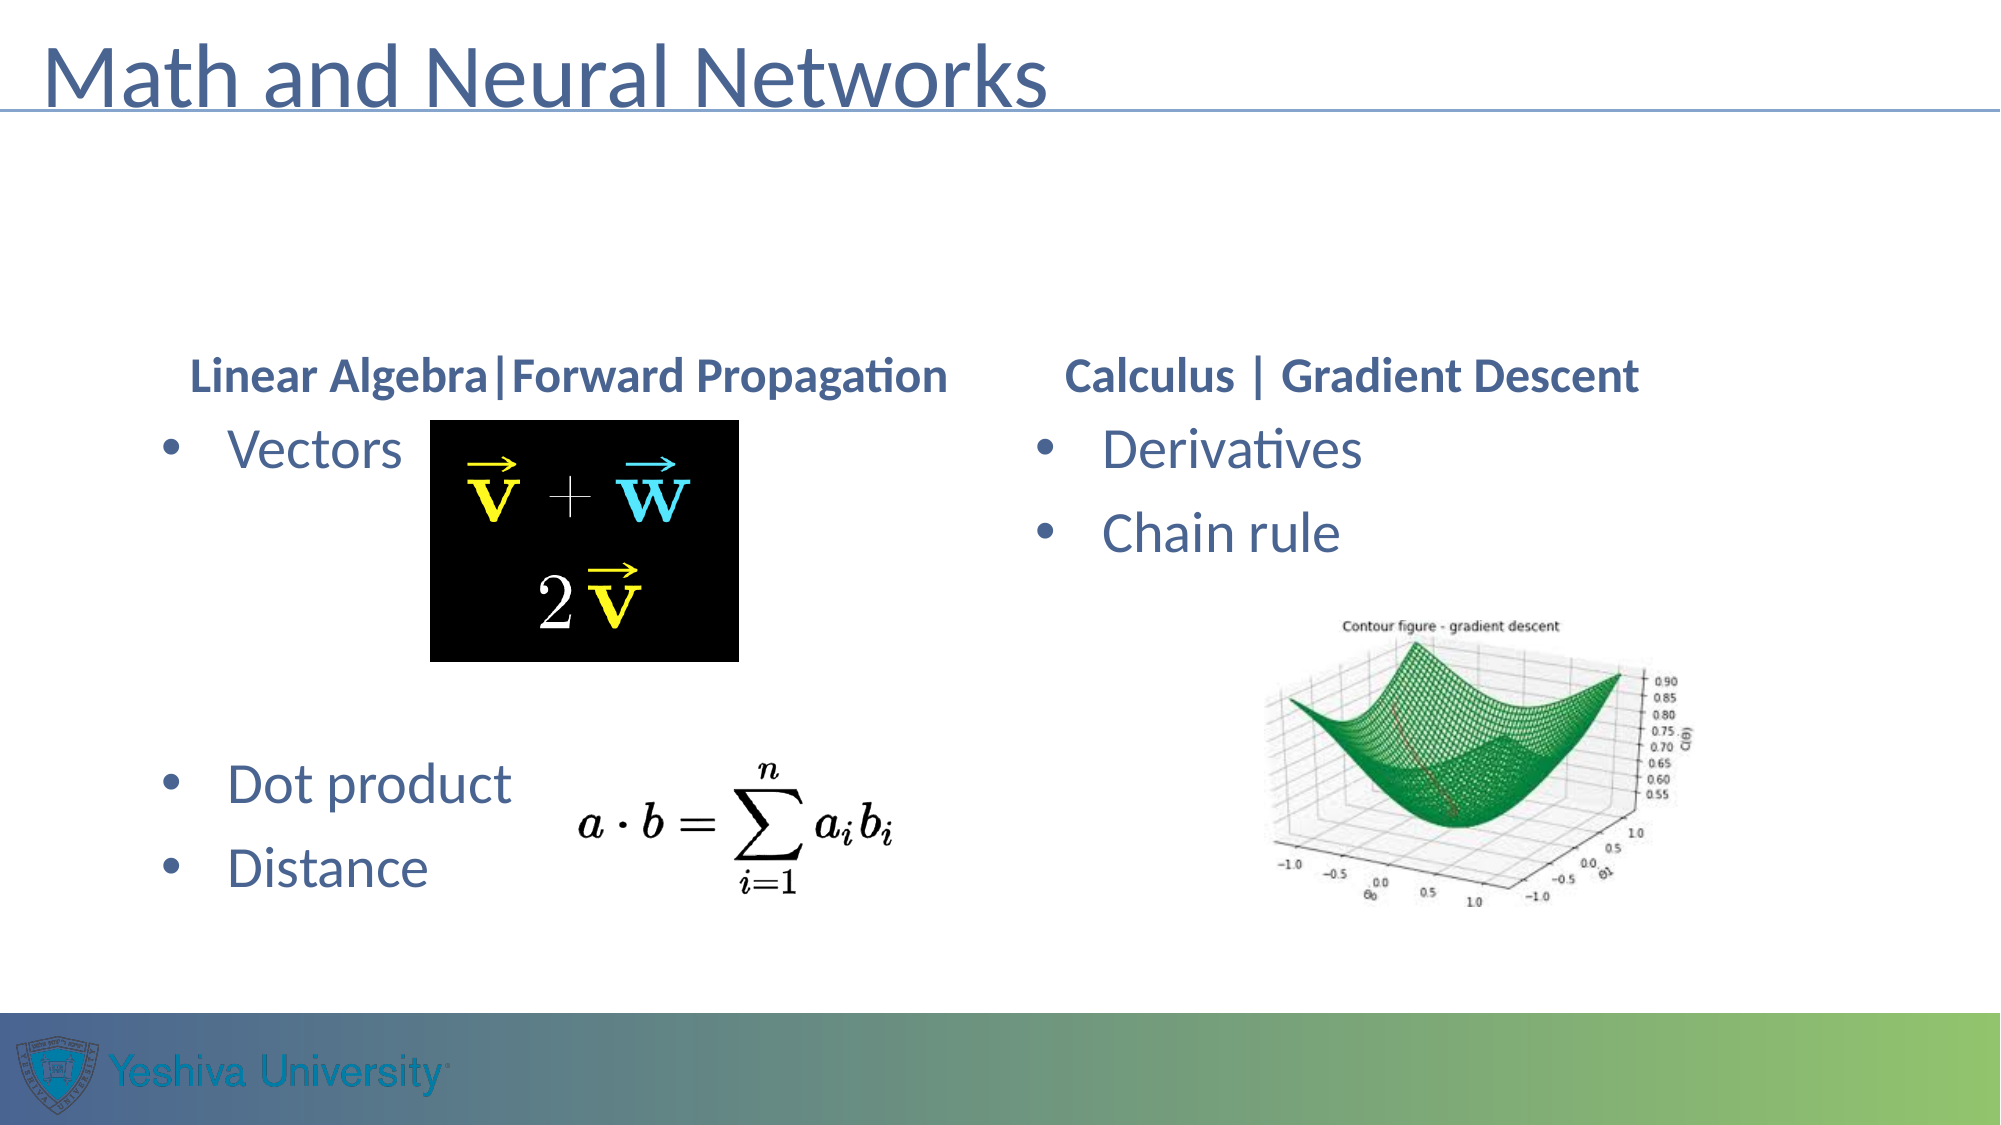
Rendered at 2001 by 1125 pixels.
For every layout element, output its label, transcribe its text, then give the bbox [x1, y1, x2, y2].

title Math and Neural Networks [26, 20, 1752, 239]
picture [527, 736, 927, 941]
list Derivatives Chain rule [1012, 410, 1863, 1016]
list Vectors Dot product Distance [137, 410, 984, 1016]
picture [1264, 620, 1695, 908]
list Linear Algebra|Forward Propagation [137, 275, 984, 410]
picture [16, 1036, 450, 1115]
picture [430, 419, 740, 662]
list Calculus | Gradient Descent [1012, 275, 1863, 410]
